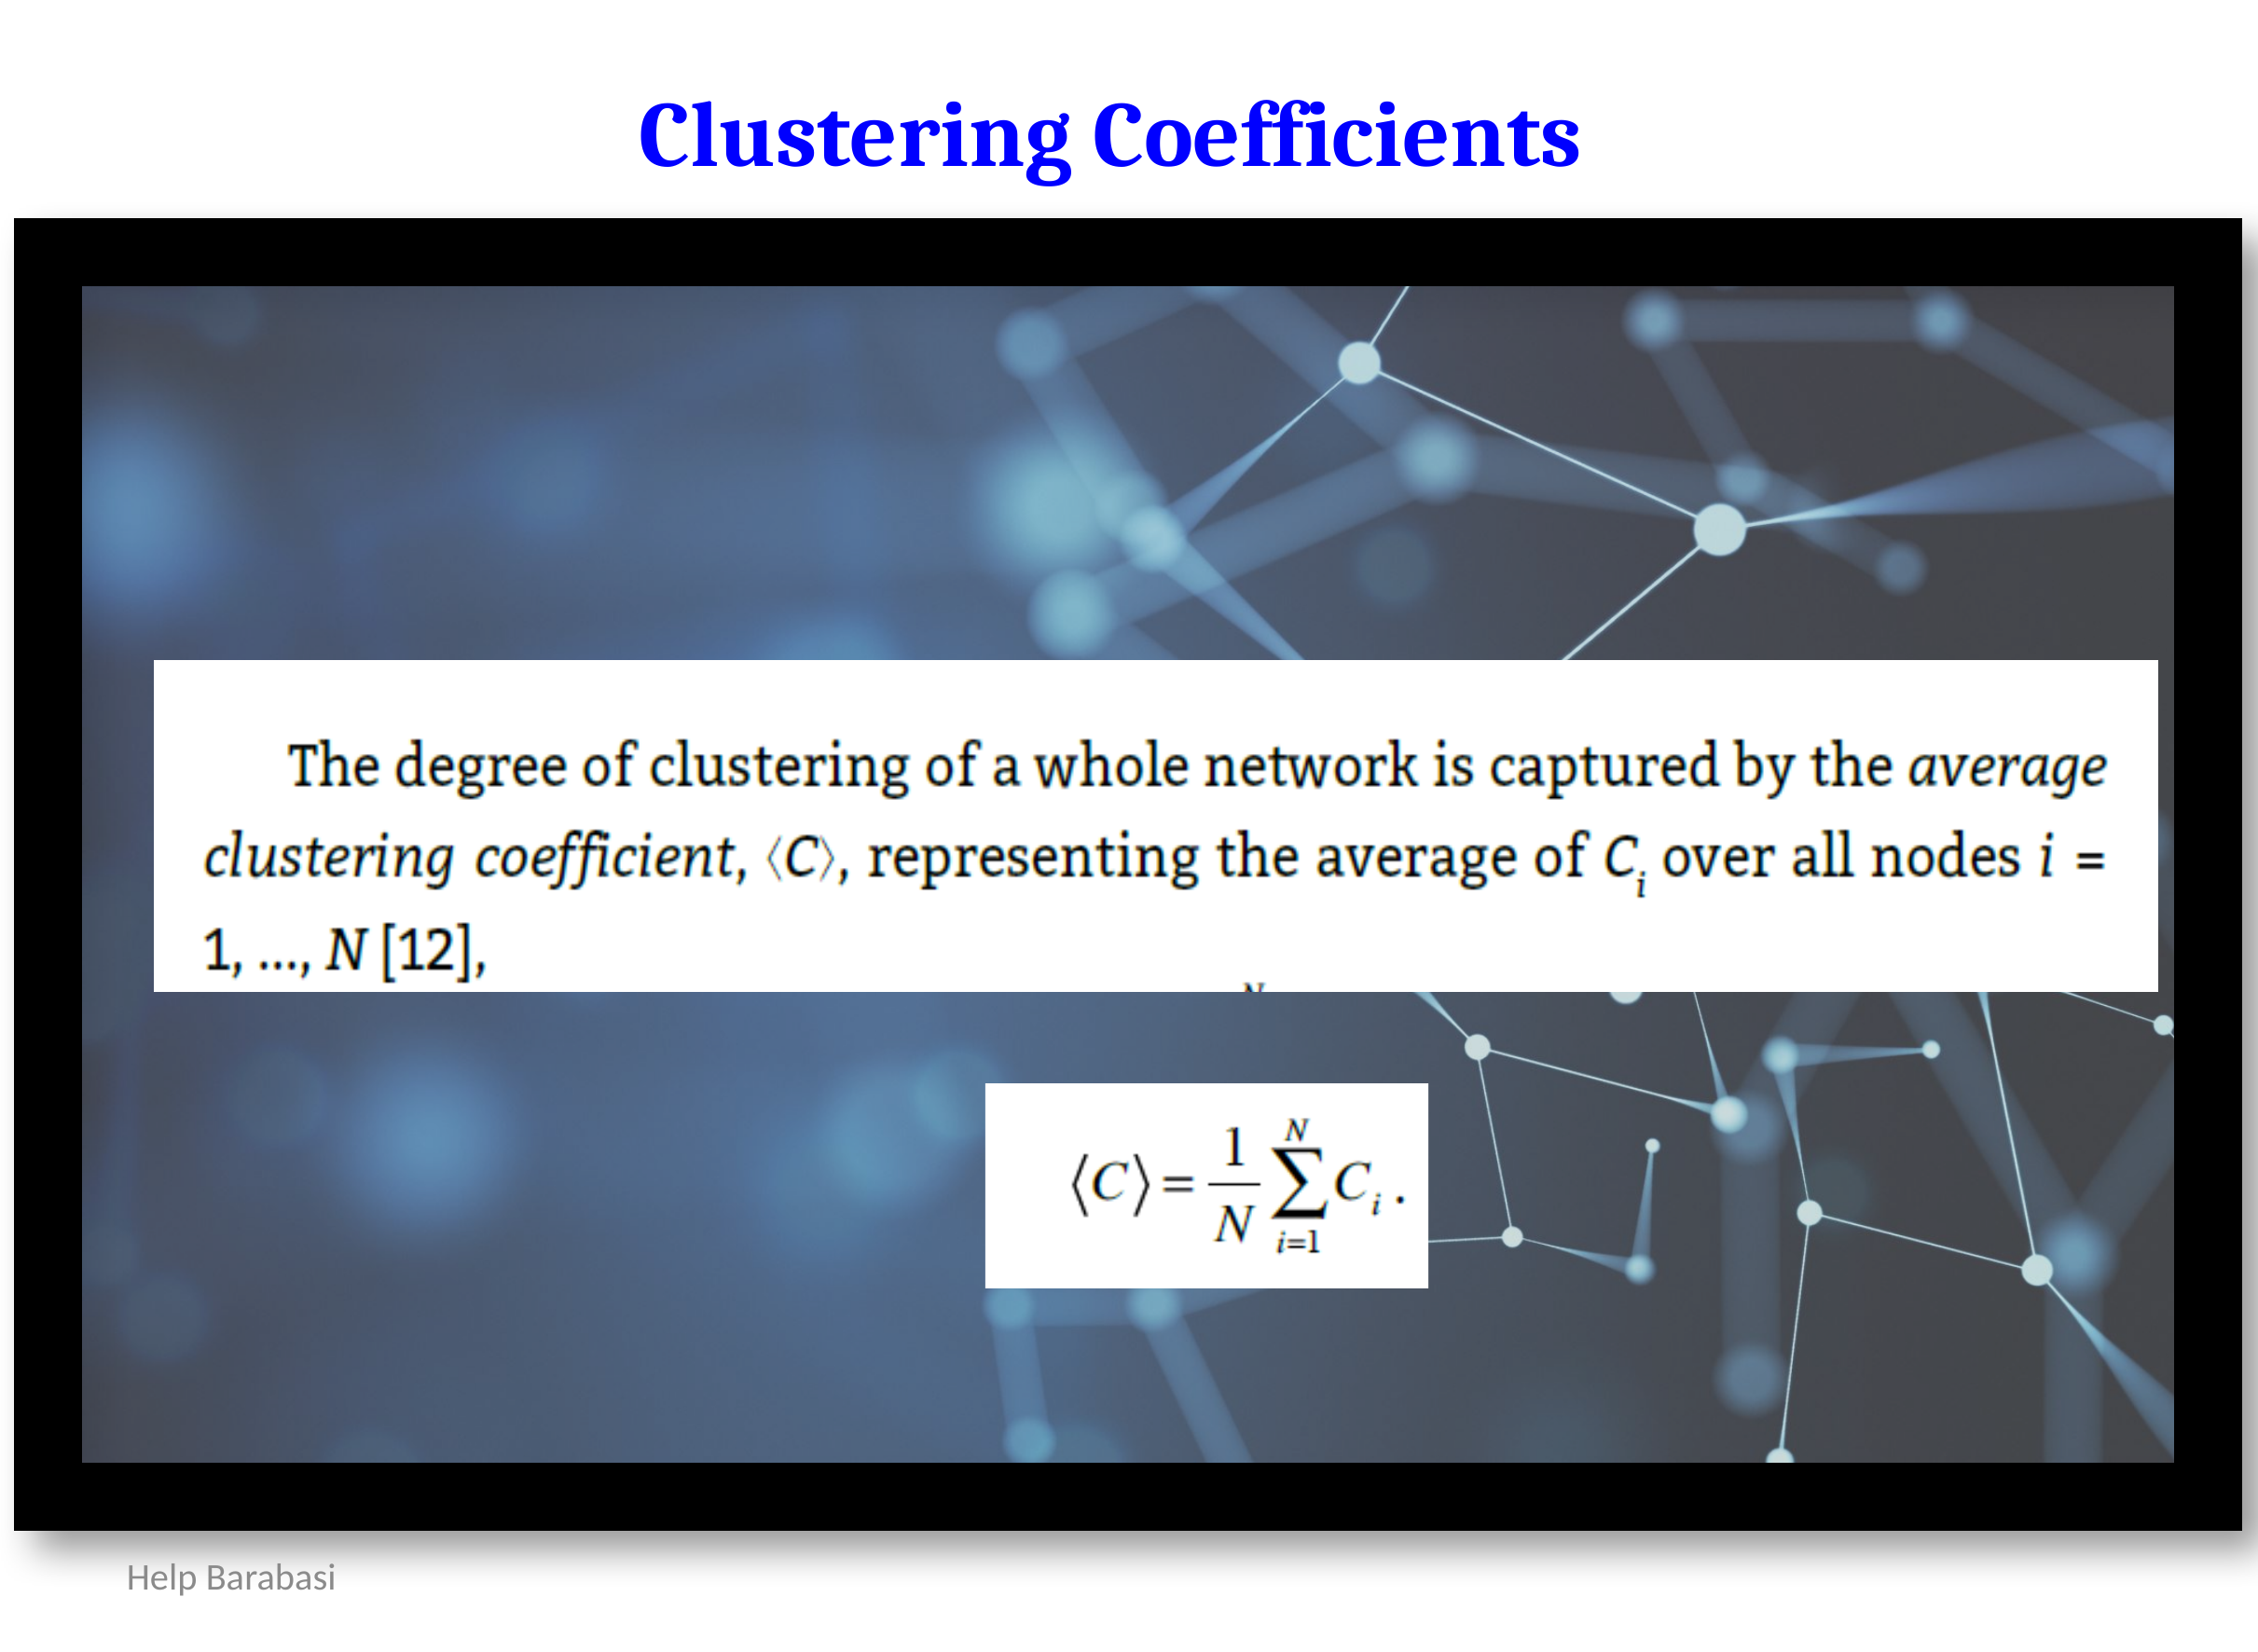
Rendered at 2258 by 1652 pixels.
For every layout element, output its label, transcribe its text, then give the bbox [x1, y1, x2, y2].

slide_number Help Barabasi [113, 1531, 640, 1619]
picture [82, 285, 2175, 1464]
text_box Clustering Coefficients [114, 65, 2109, 192]
